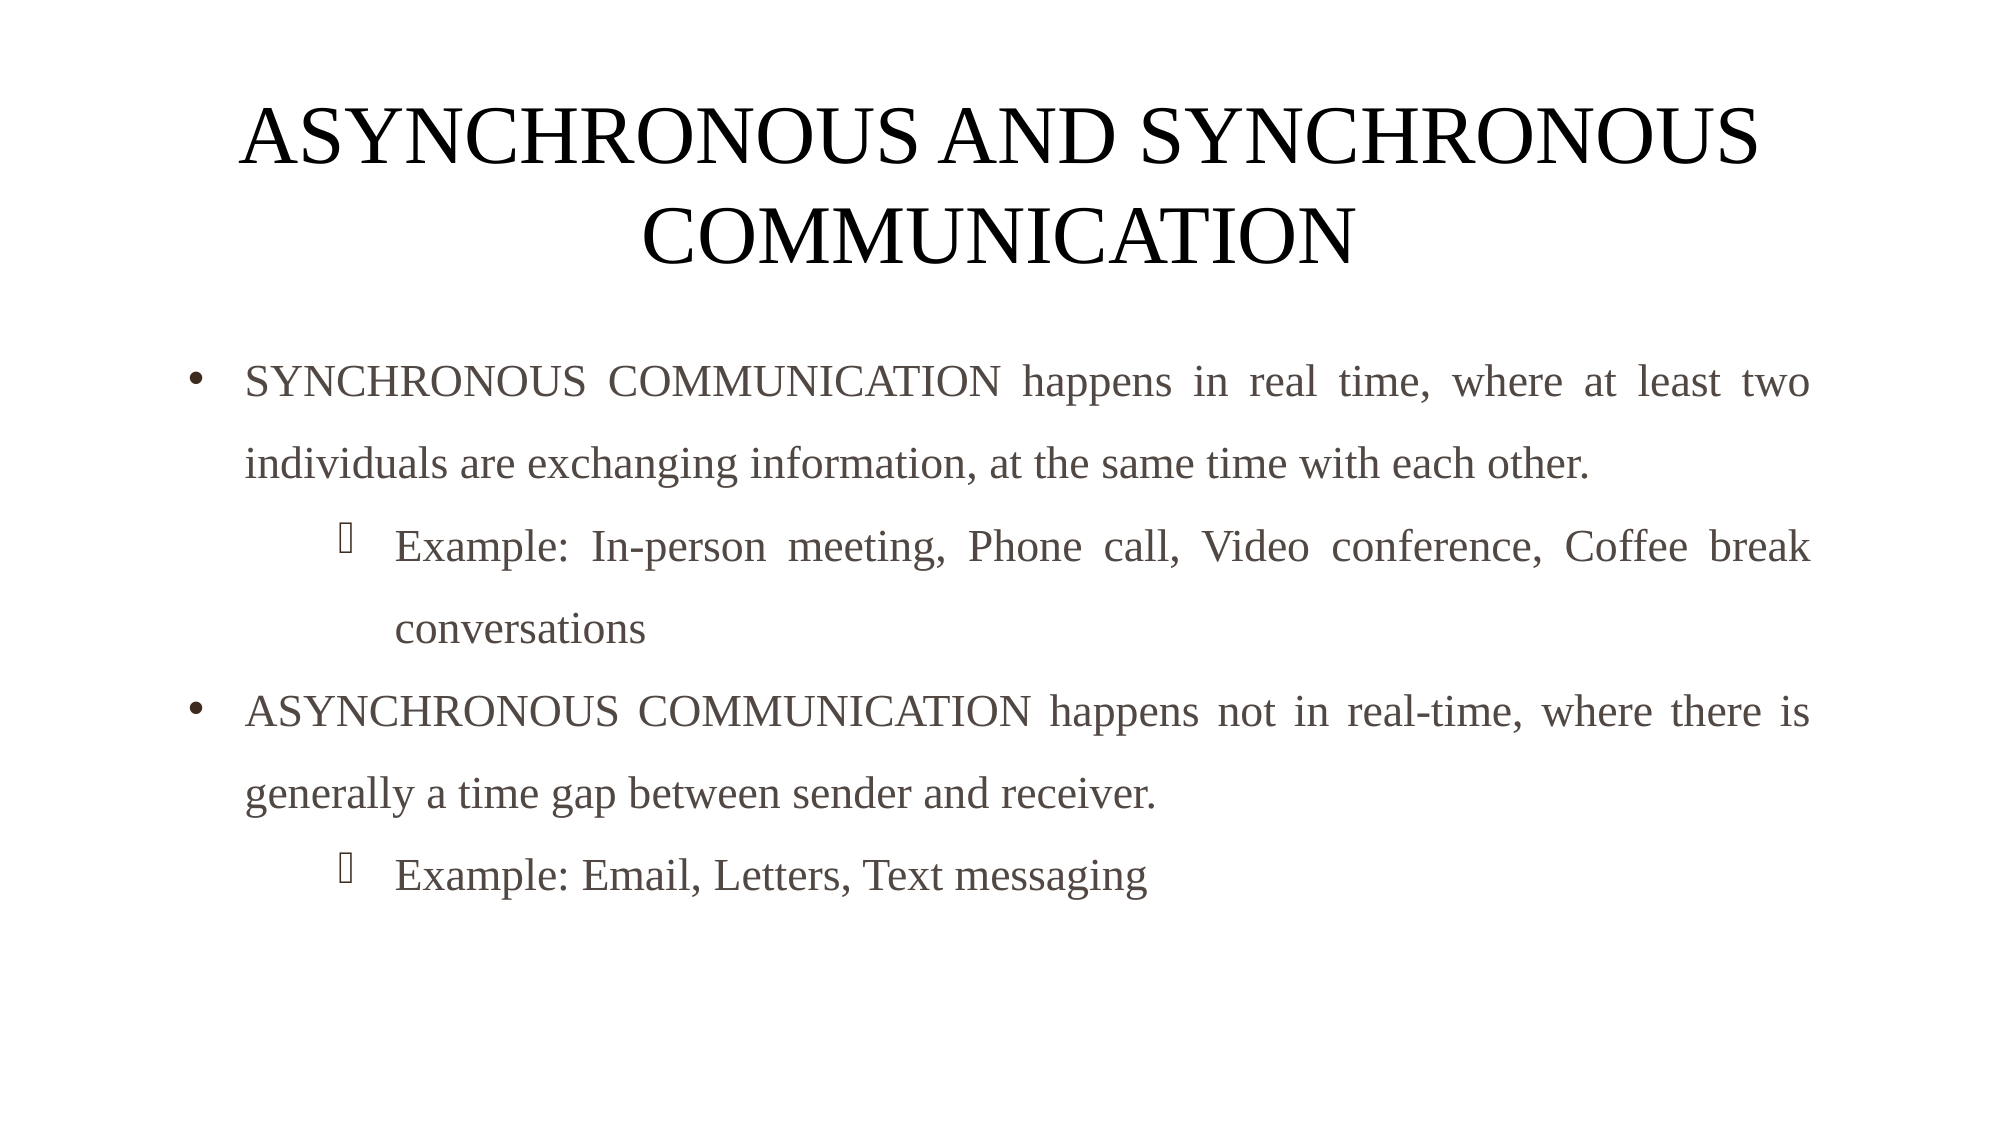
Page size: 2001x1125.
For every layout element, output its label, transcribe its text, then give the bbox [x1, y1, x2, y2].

text_box SYNCHRONOUS COMMUNICATION happens in real time, where at least two individuals are exchanging information, at the same time with each other. Example: In-person meeting, Phone call, Video conference, Coffee break conversations ASYNCHRONOUS COMMUNICATION happens not in real-time, where there is generally a time gap between sender and receiver. Example: Email, Letters, Text messaging [173, 315, 1827, 1125]
text_box ASYNCHRONOUS AND SYNCHRONOUS COMMUNICATION [173, 73, 1827, 288]
